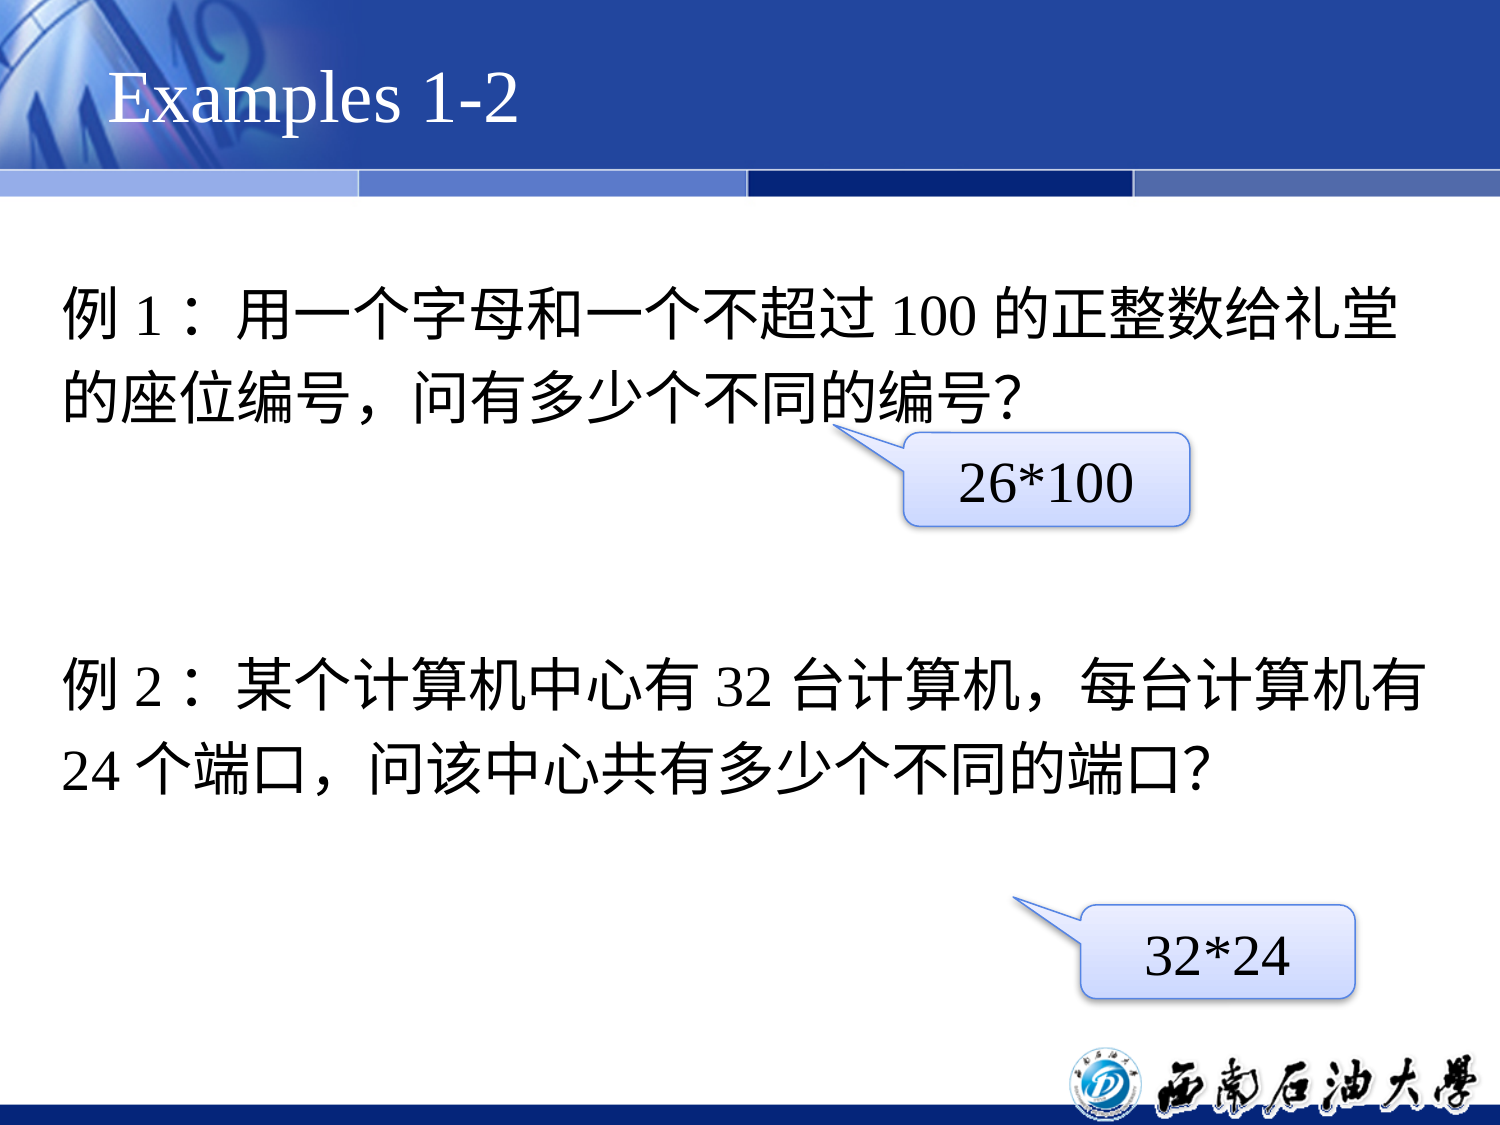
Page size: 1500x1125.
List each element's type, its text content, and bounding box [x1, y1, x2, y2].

list 例1：用一个字母和一个不超过100的正整数给礼堂的座位编号，问有多少个不同的编号？ 例2：某个计算机中心有32台计算机，每台计算机有24个端口，问该中心共有多少个不同的端口？ [46, 255, 1454, 1009]
picture [0, 0, 1500, 1125]
text_box 26*100 [832, 423, 1191, 528]
text_box 32*24 [1012, 896, 1356, 1000]
title Examples 1-2 [91, 23, 1412, 162]
